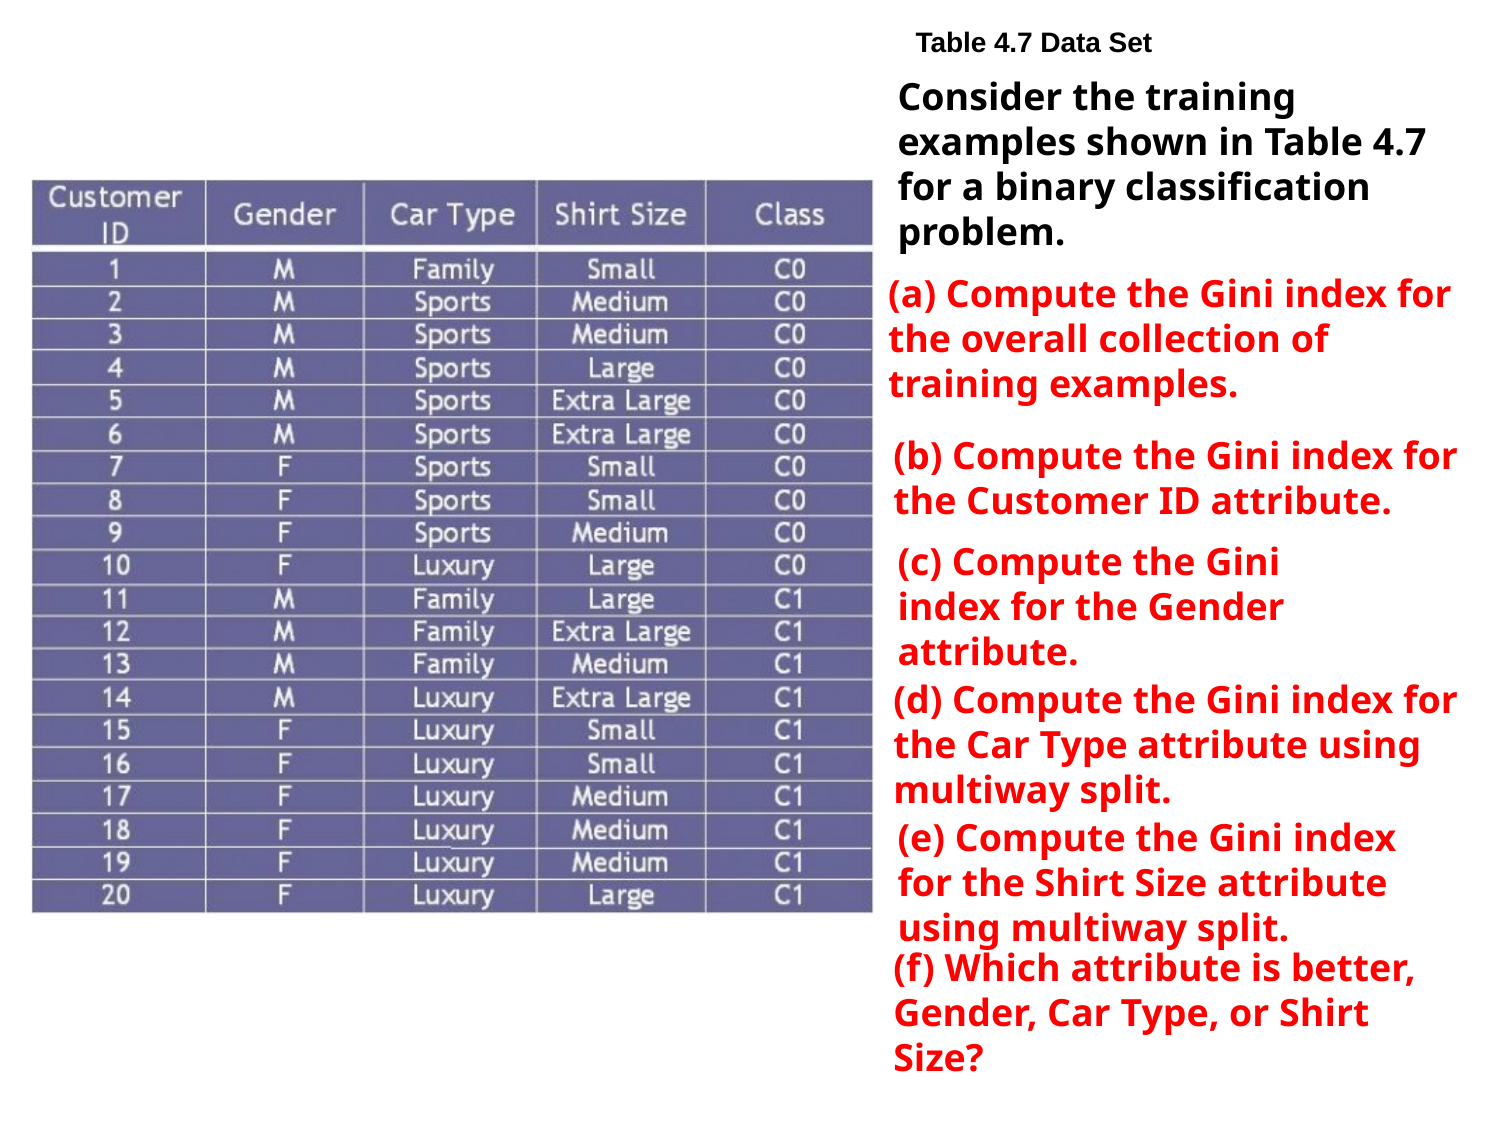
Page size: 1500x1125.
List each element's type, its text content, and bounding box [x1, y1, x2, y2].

text_box (d) Compute the Gini index for the Car Type attribute using multiway split. [878, 668, 1488, 819]
text_box Table 4.7 Data Set [904, 18, 1164, 65]
text_box Consider the training examples shown in Table 4.7 for a binary classification problem. [882, 65, 1460, 261]
text_box (a) Compute the Gini index for the overall collection of training examples. [874, 262, 1493, 413]
text_box (f) Which attribute is better, Gender, Car Type, or Shirt Size? [878, 936, 1435, 1087]
text_box (c) Compute the Gini index for the Gender attribute. [882, 530, 1382, 668]
text_box (b) Compute the Gini index for the Customer ID attribute. [878, 424, 1474, 530]
picture [31, 179, 874, 914]
text_box (e) Compute the Gini index for the Shirt Size attribute using multiway split. [882, 806, 1458, 957]
